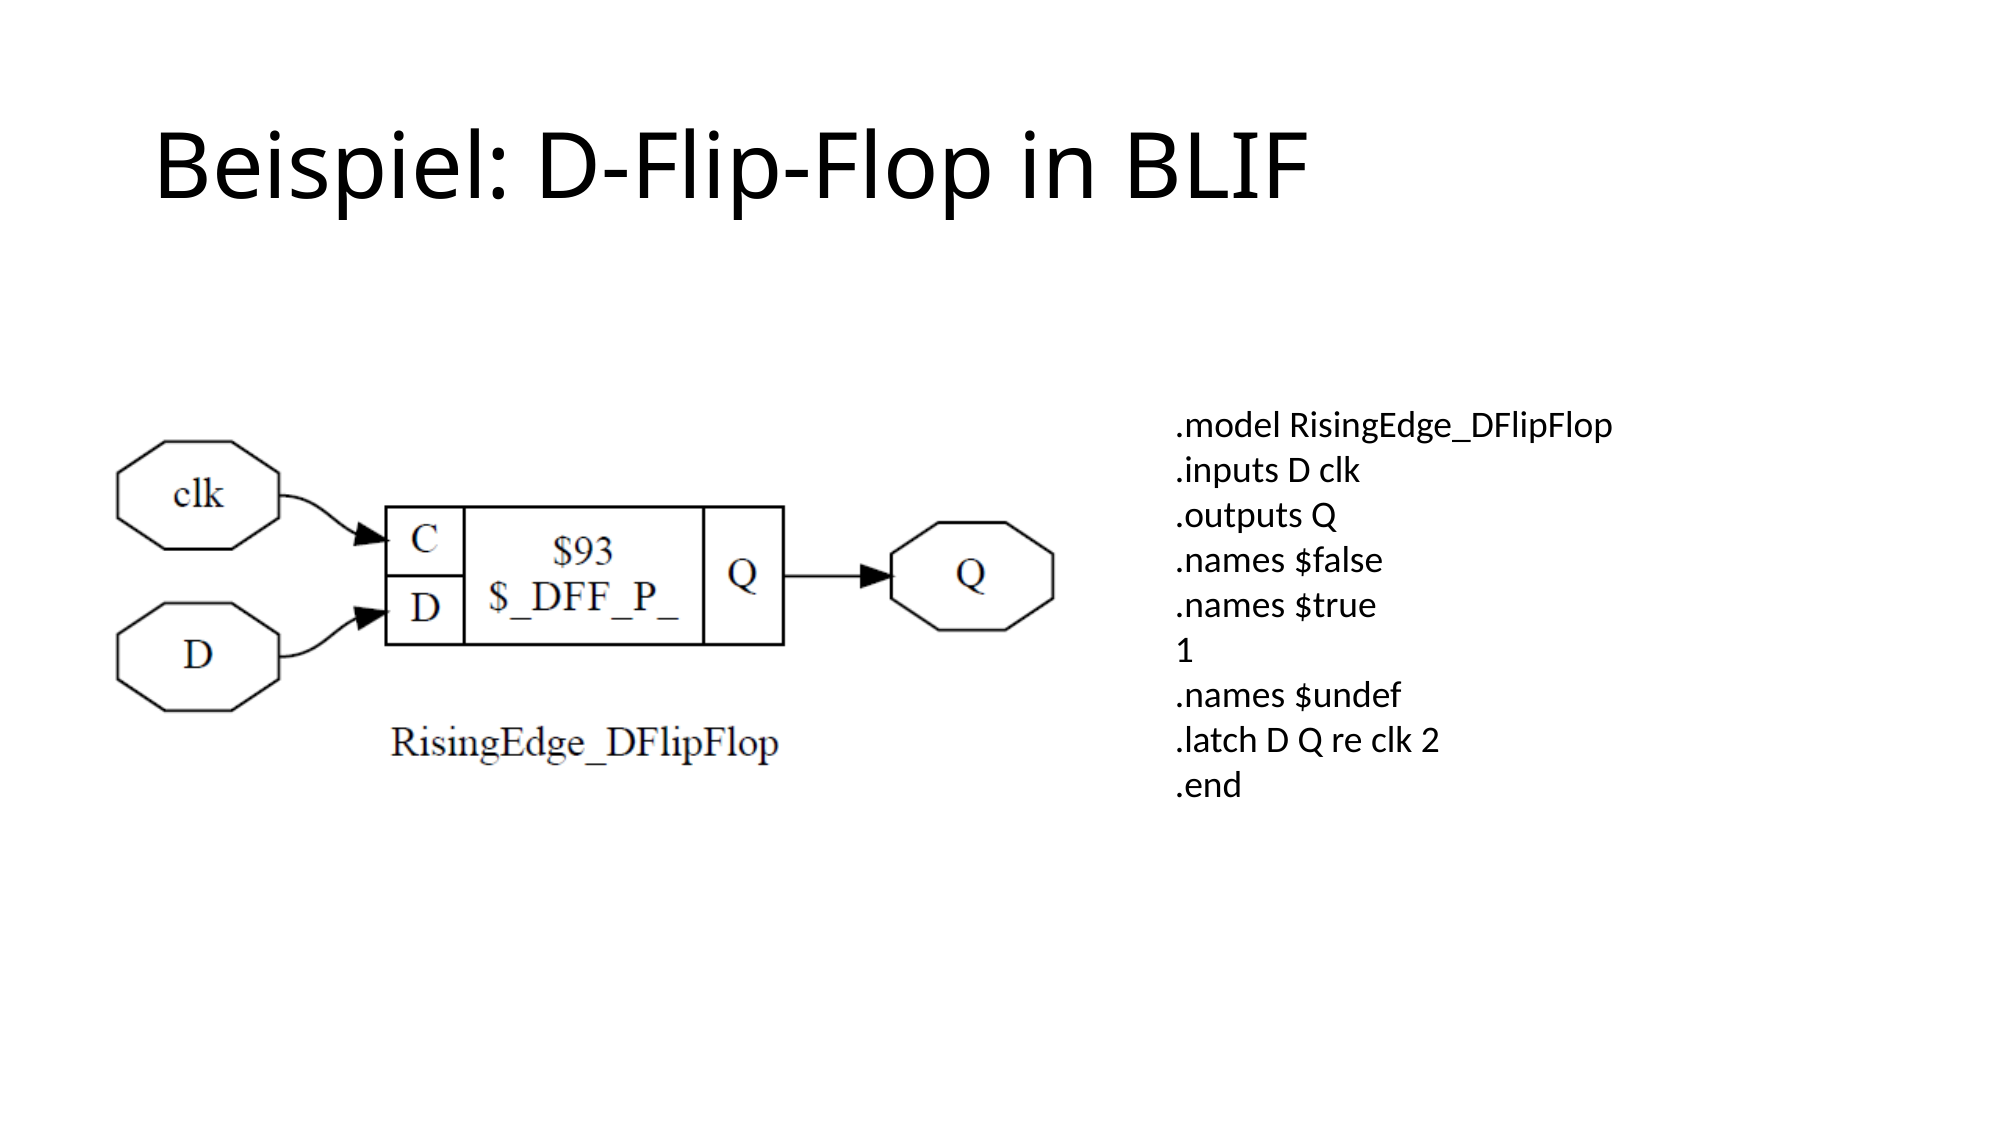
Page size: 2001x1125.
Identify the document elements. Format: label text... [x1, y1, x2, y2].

picture [100, 393, 1131, 806]
text_box .model RisingEdge_DFlipFlop .inputs D clk .outputs Q .names $false .names $true 1 .names $undef .latch D Q re clk 2 .end [1160, 393, 1836, 813]
title Beispiel: D-Flip-Flop in BLIF [137, 59, 1863, 278]
